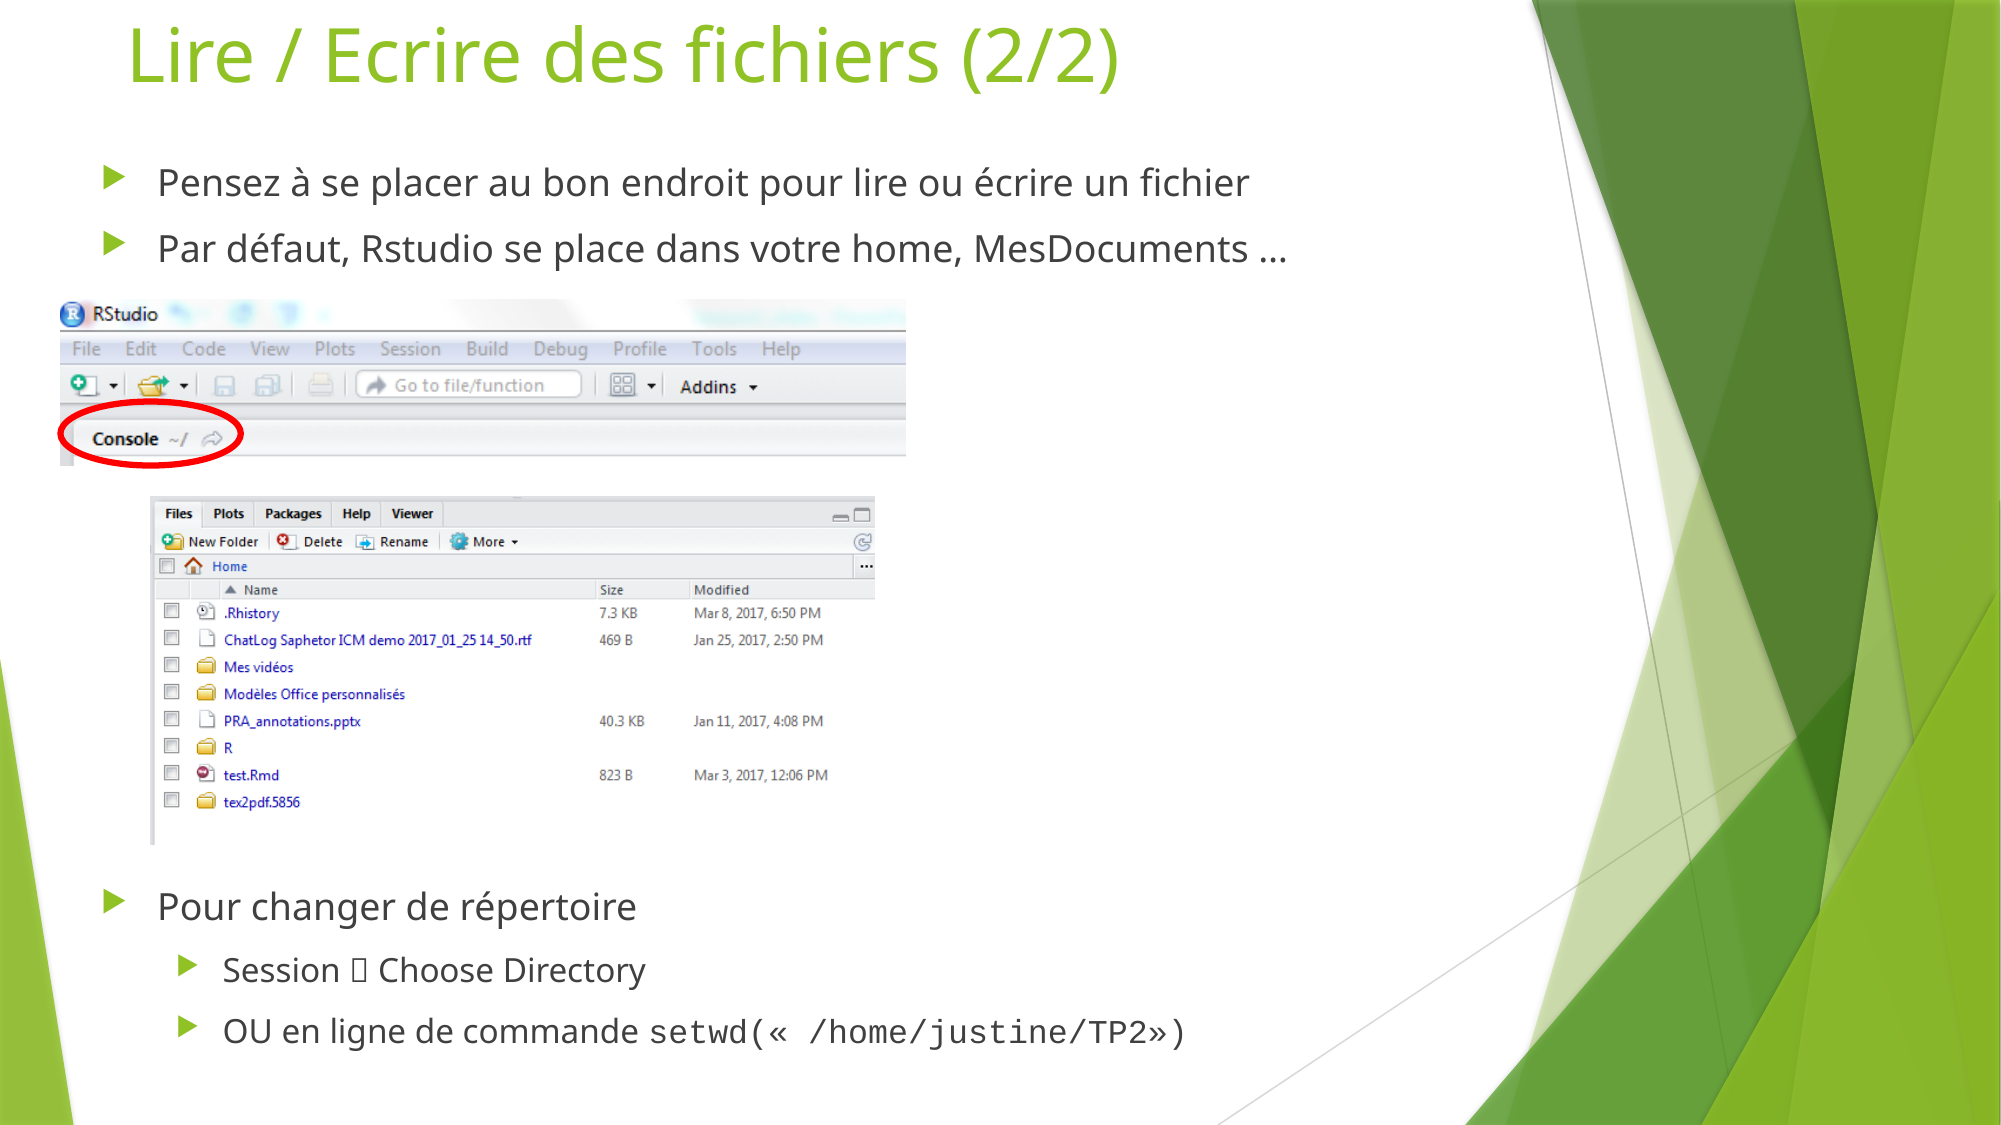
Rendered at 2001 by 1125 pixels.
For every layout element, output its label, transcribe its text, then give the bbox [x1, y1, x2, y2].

picture [59, 299, 907, 467]
text_box Lire / Ecrire des fichiers (2/2) [111, 0, 1522, 217]
list Pensez à se placer au bon endroit pour lire ou écrire un fichier Par défaut, Rstudio se place dans votre home, MesDocuments … Pour changer de répertoire Session  Choose Directory OU en ligne de commande setwd(« /home/justine/TP2») [85, 151, 1496, 1125]
picture [150, 496, 875, 846]
